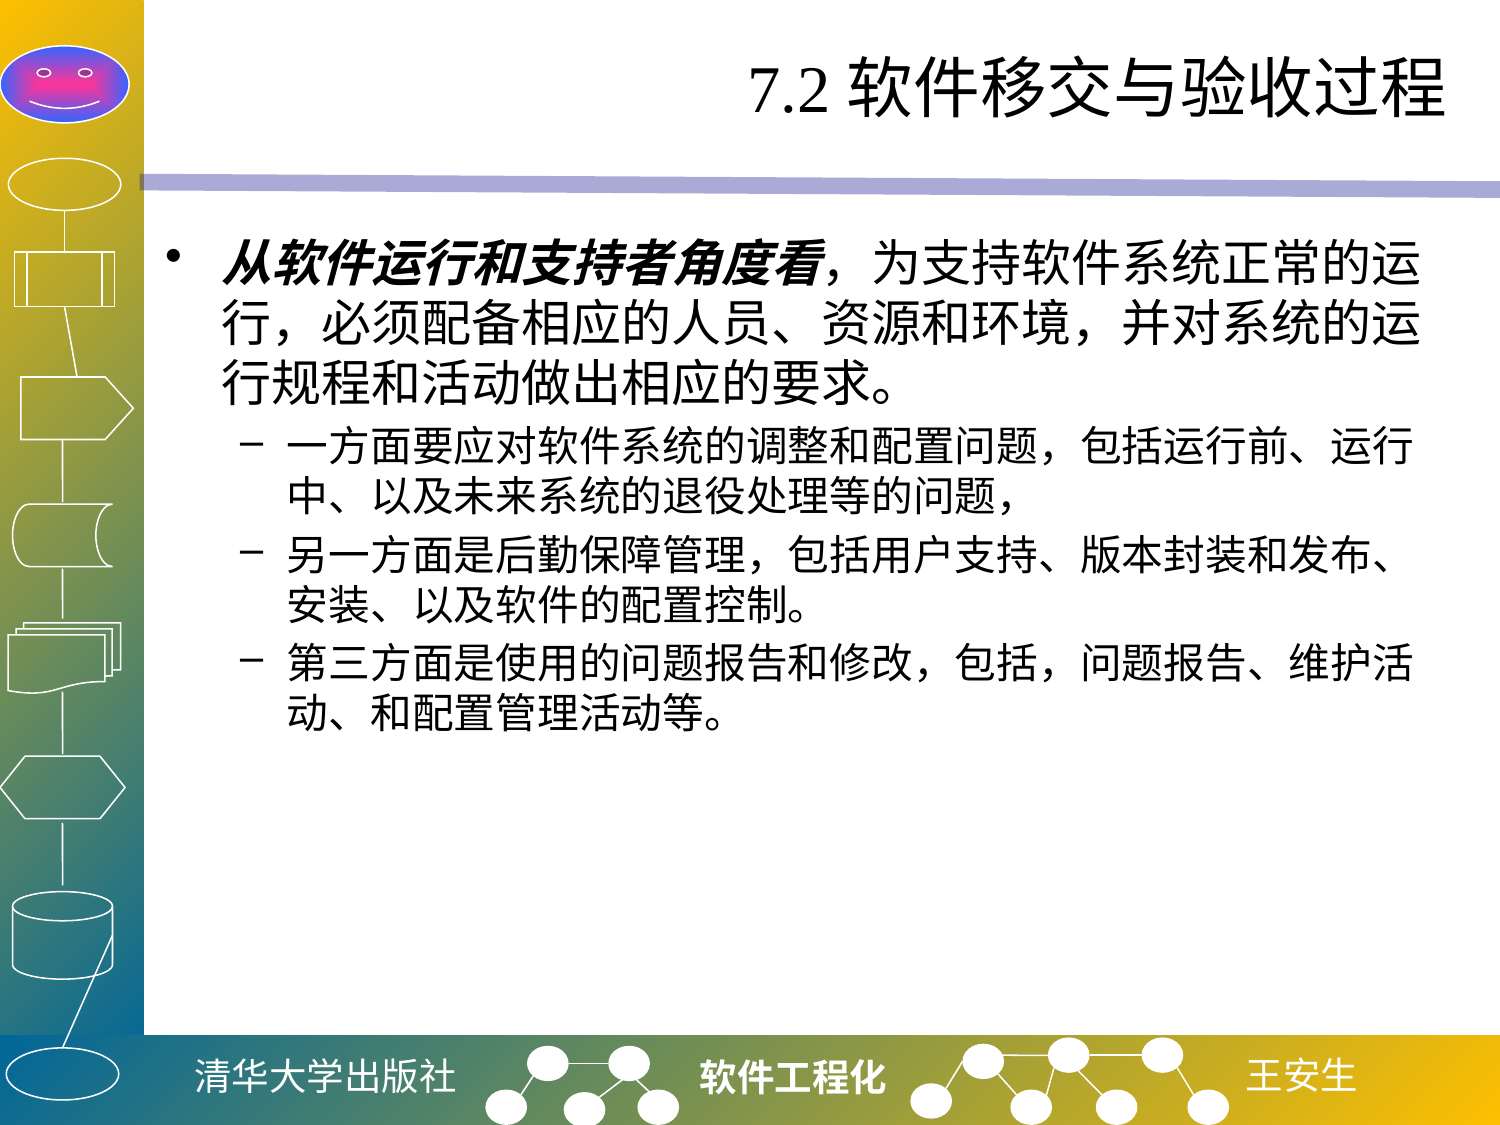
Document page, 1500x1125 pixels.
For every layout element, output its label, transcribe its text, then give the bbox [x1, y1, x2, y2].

title 7.2软件移交与验收过程 [187, 24, 1463, 147]
list 从软件运行和支持者角度看，为支持软件系统正常的运行，必须配备相应的人员、资源和环境，并对系统的运行规程和活动做出相应的要求。 一方面要应对软件系统的调整和配置问题，包括运行前、运行中、以及未来系统的退役处理等的问题， 另一方面是后勤保障管理，包括用户支持、版本封装和发布、安装、以及软件的配置控制。 第三方面是使用的问题报告和修改，包括，问题报告、维护活动、和配置管理活动等。 [149, 224, 1463, 1029]
